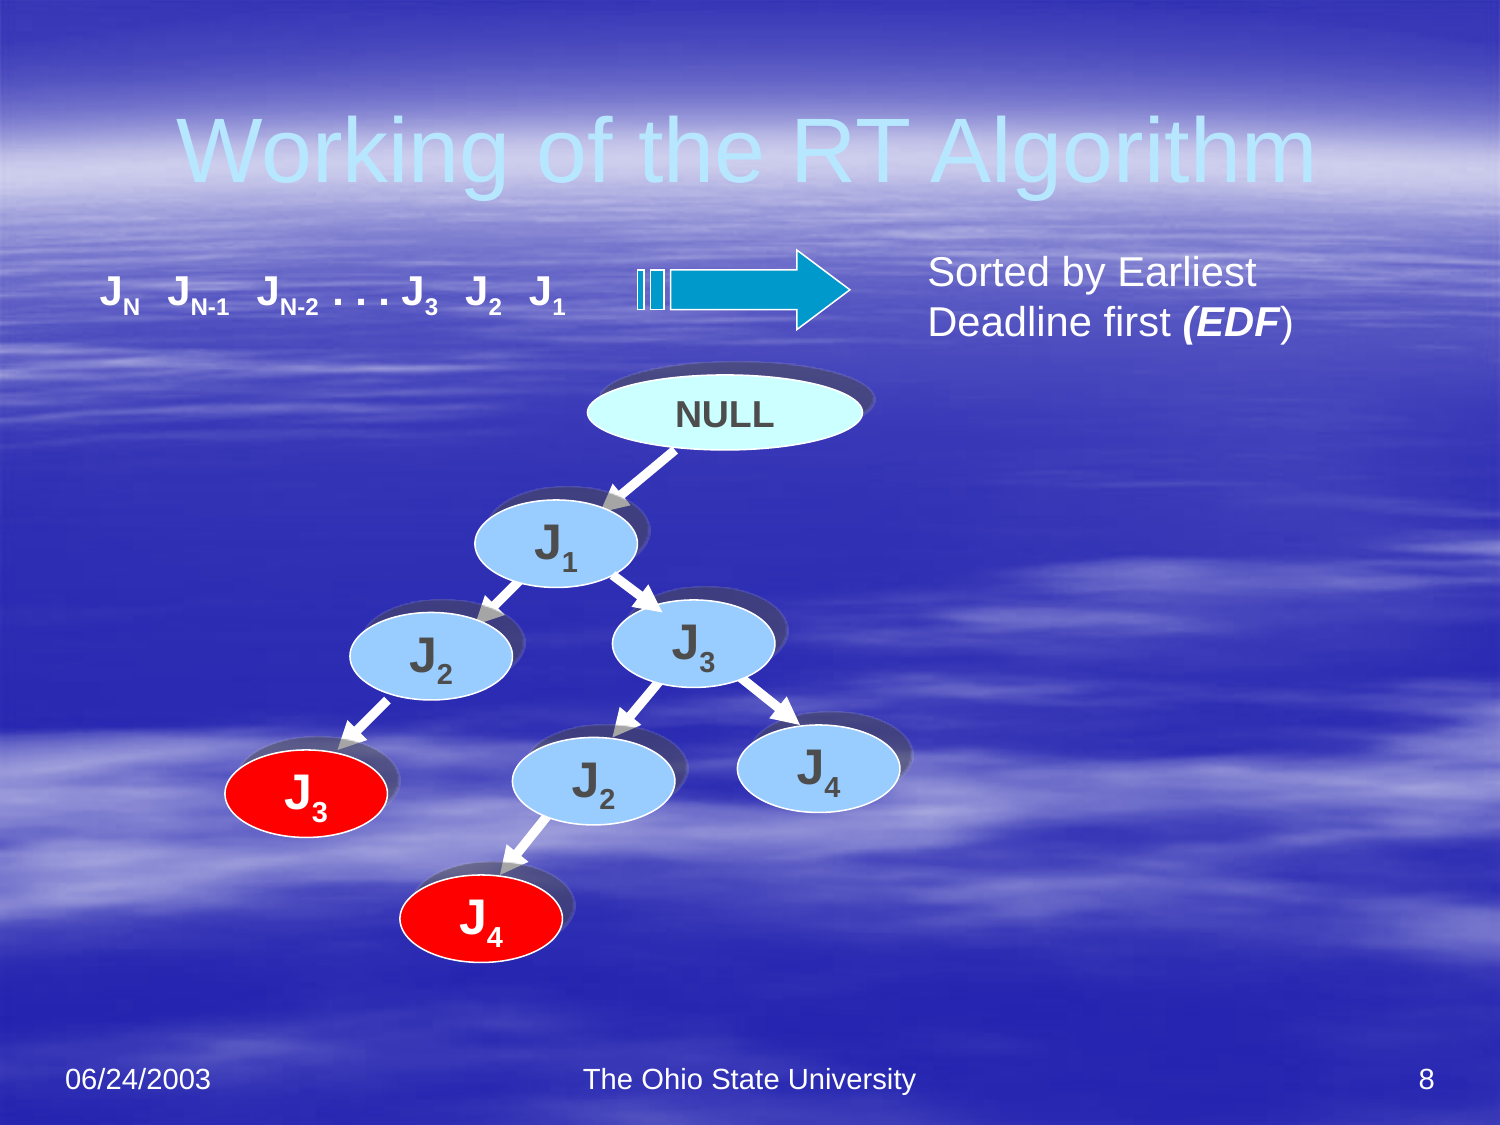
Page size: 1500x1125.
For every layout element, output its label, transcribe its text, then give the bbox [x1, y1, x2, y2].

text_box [399, 812, 563, 963]
text_box [637, 269, 645, 310]
text_box [670, 249, 850, 330]
footer The Ohio State University [512, 1024, 988, 1103]
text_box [224, 699, 388, 838]
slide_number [50, 1024, 425, 1103]
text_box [612, 574, 776, 688]
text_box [349, 574, 526, 701]
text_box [512, 662, 676, 826]
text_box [474, 449, 676, 588]
text_box Sorted by Earliest Deadline first (EDF) [912, 237, 1325, 353]
text_box NULL [587, 374, 863, 450]
text_box [650, 269, 664, 310]
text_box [737, 674, 901, 813]
slide_number 8 [1074, 1024, 1450, 1103]
title Working of the RT Algorithm [49, 37, 1446, 255]
text_box JN JN-1 JN-2 . . . J3 J2 J1 [84, 255, 750, 385]
